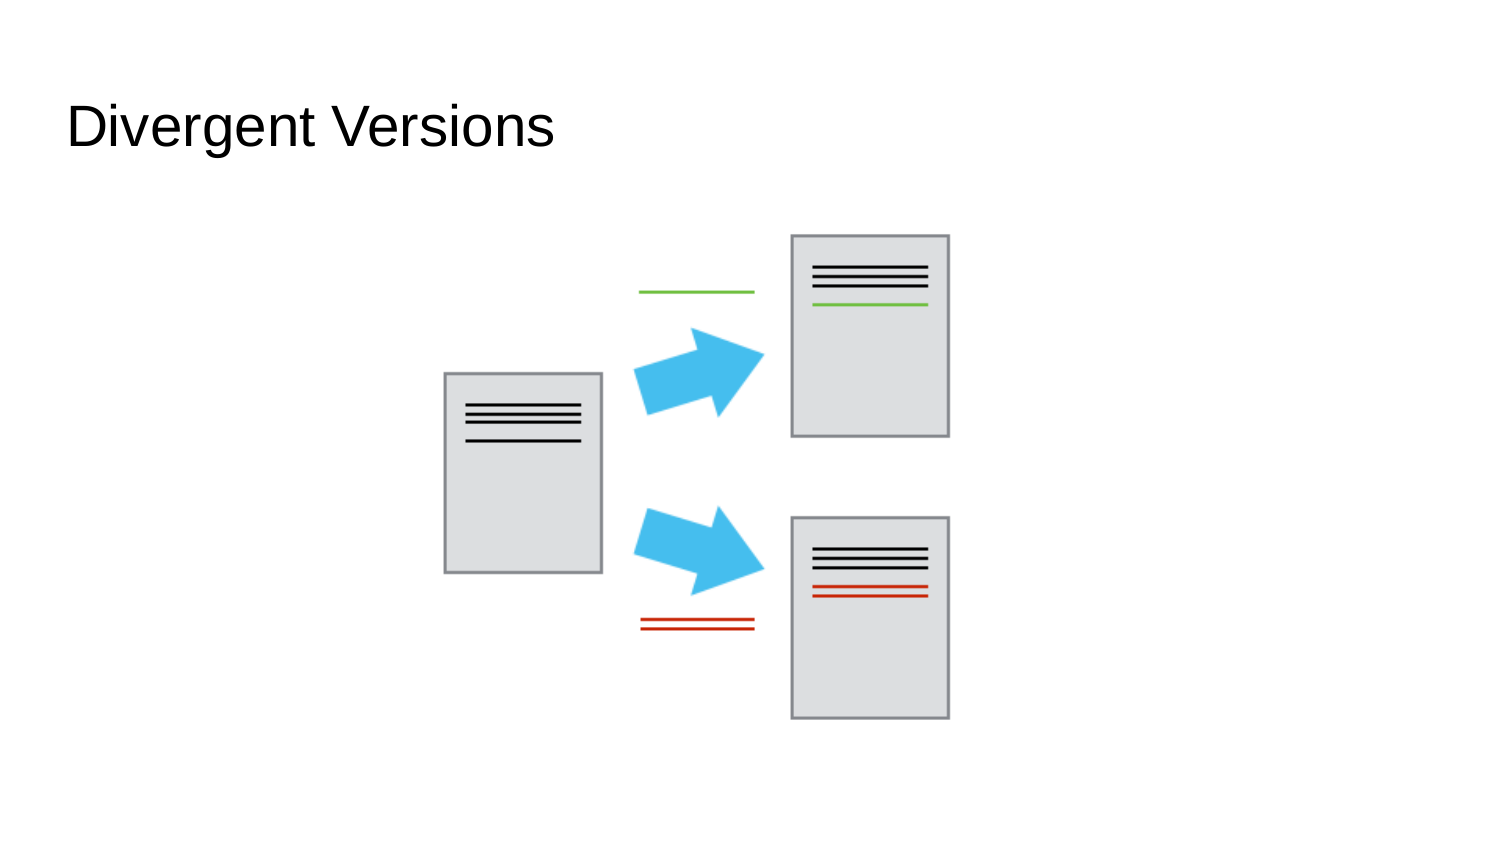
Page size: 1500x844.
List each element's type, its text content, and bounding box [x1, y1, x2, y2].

title Divergent Versions [51, 72, 1449, 167]
picture [396, 186, 1005, 756]
